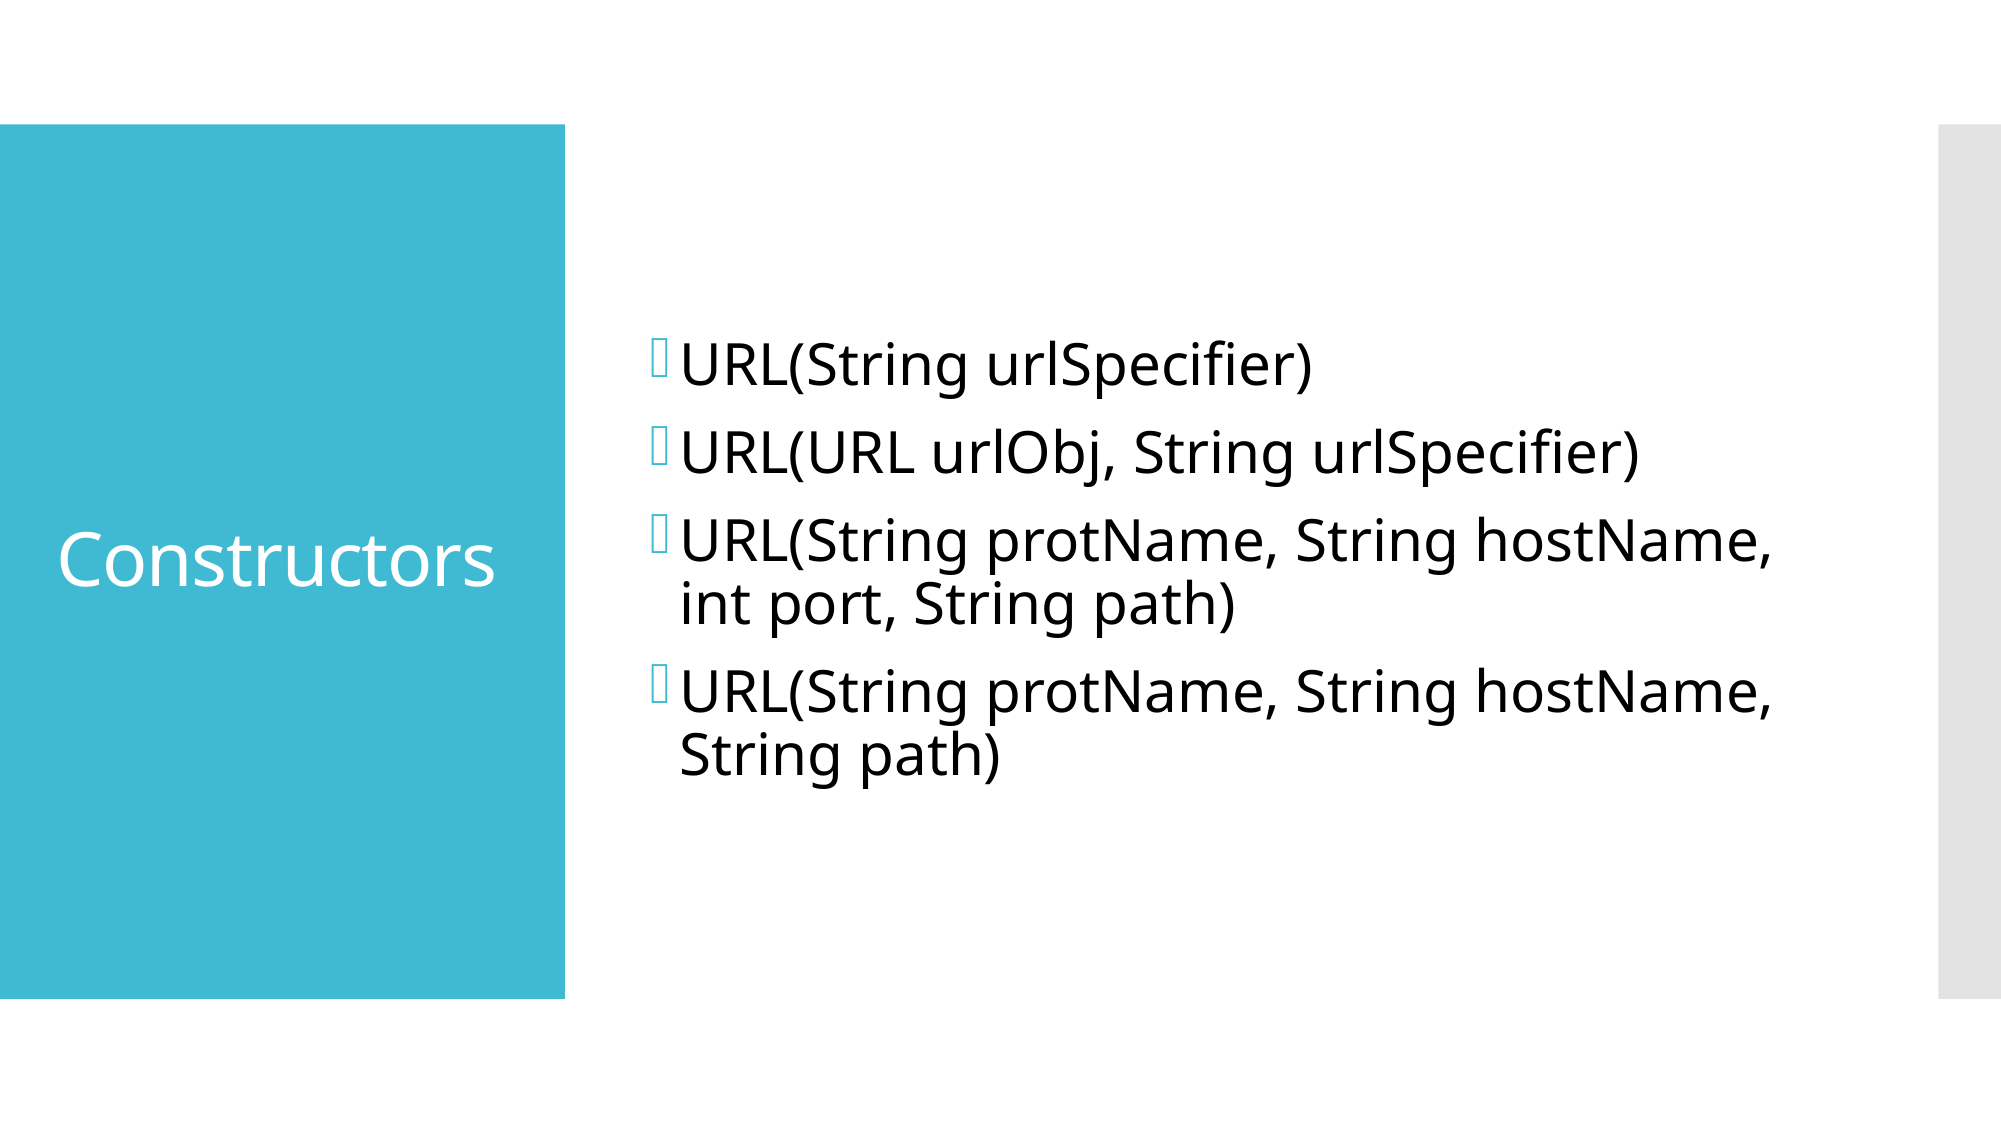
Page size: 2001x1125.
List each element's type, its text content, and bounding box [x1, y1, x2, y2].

title Constructors [41, 184, 525, 940]
list URL(String urlSpecifier) URL(URL urlObj, String urlSpecifier) URL(String protName, String hostName, int port, String path) URL(String protName, String hostName, String path) [634, 141, 1835, 982]
